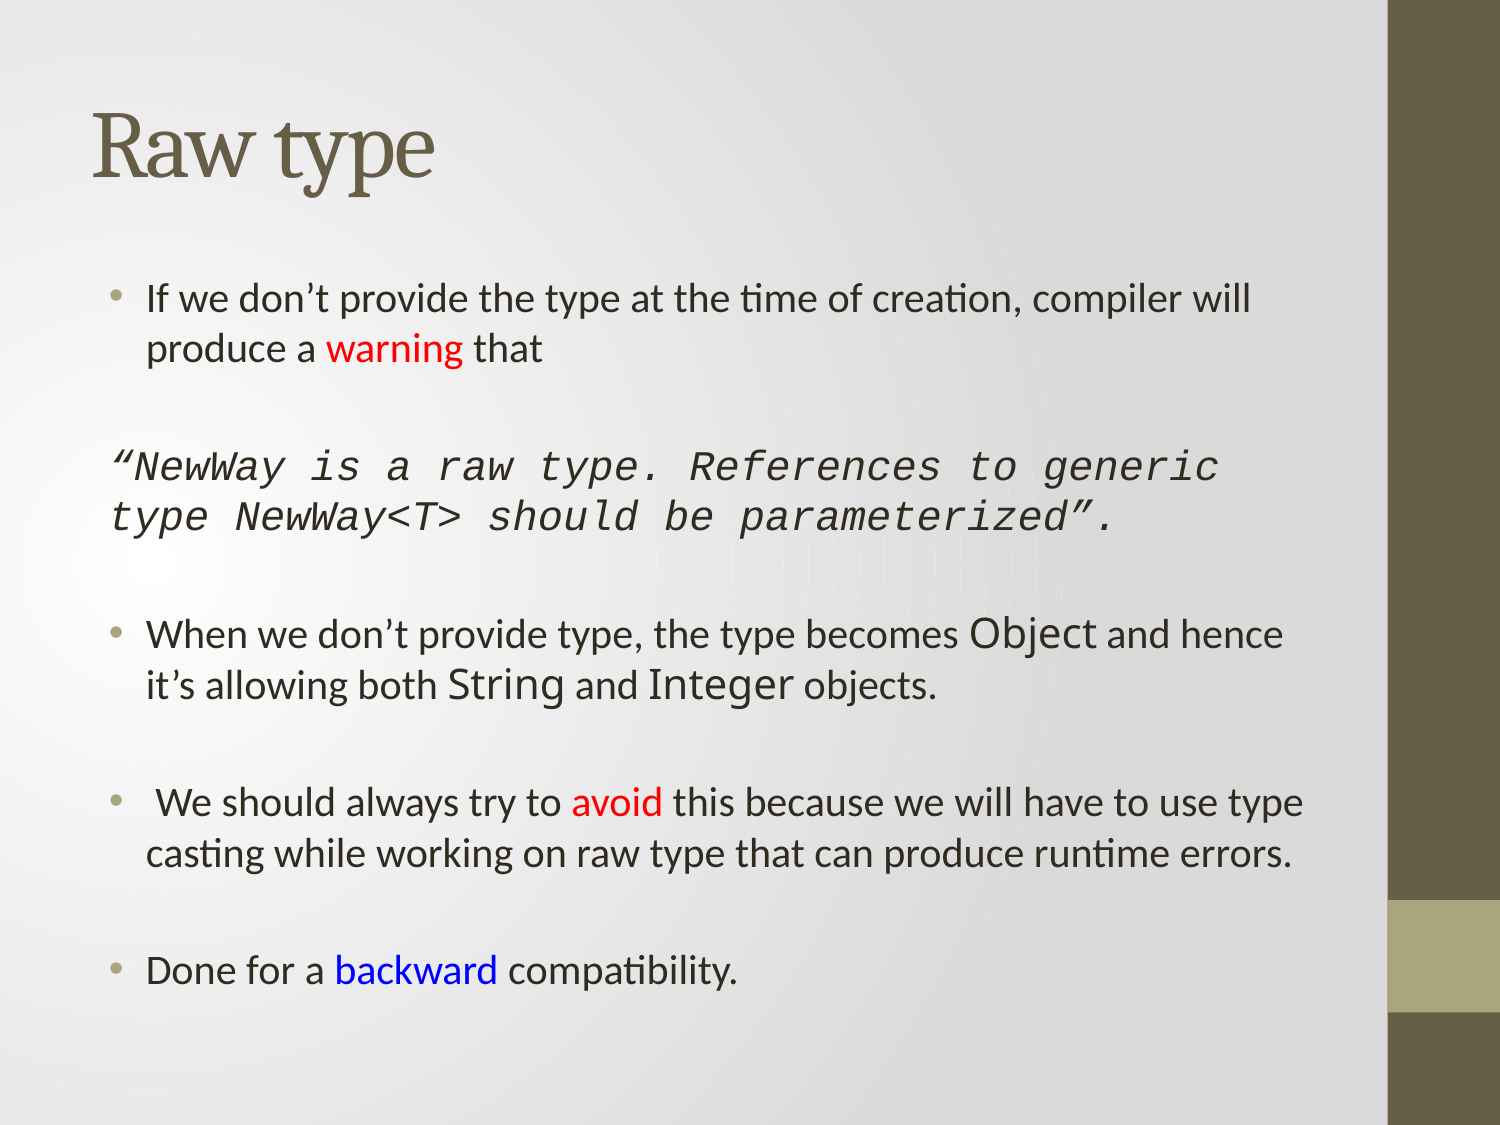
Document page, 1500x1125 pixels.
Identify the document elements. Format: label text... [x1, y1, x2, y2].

title Raw type [75, 45, 1325, 233]
list If we don’t provide the type at the time of creation, compiler will produce a warning that “NewWay is a raw type. References to generic type NewWay<T> should be parameterized”. When we don’t provide type, the type becomes Object and hence it’s allowing both String and Integer objects. We should always try to avoid this because we will have to use type casting while working on raw type that can produce runtime errors. Done for a backward compatibility. [75, 262, 1325, 1050]
